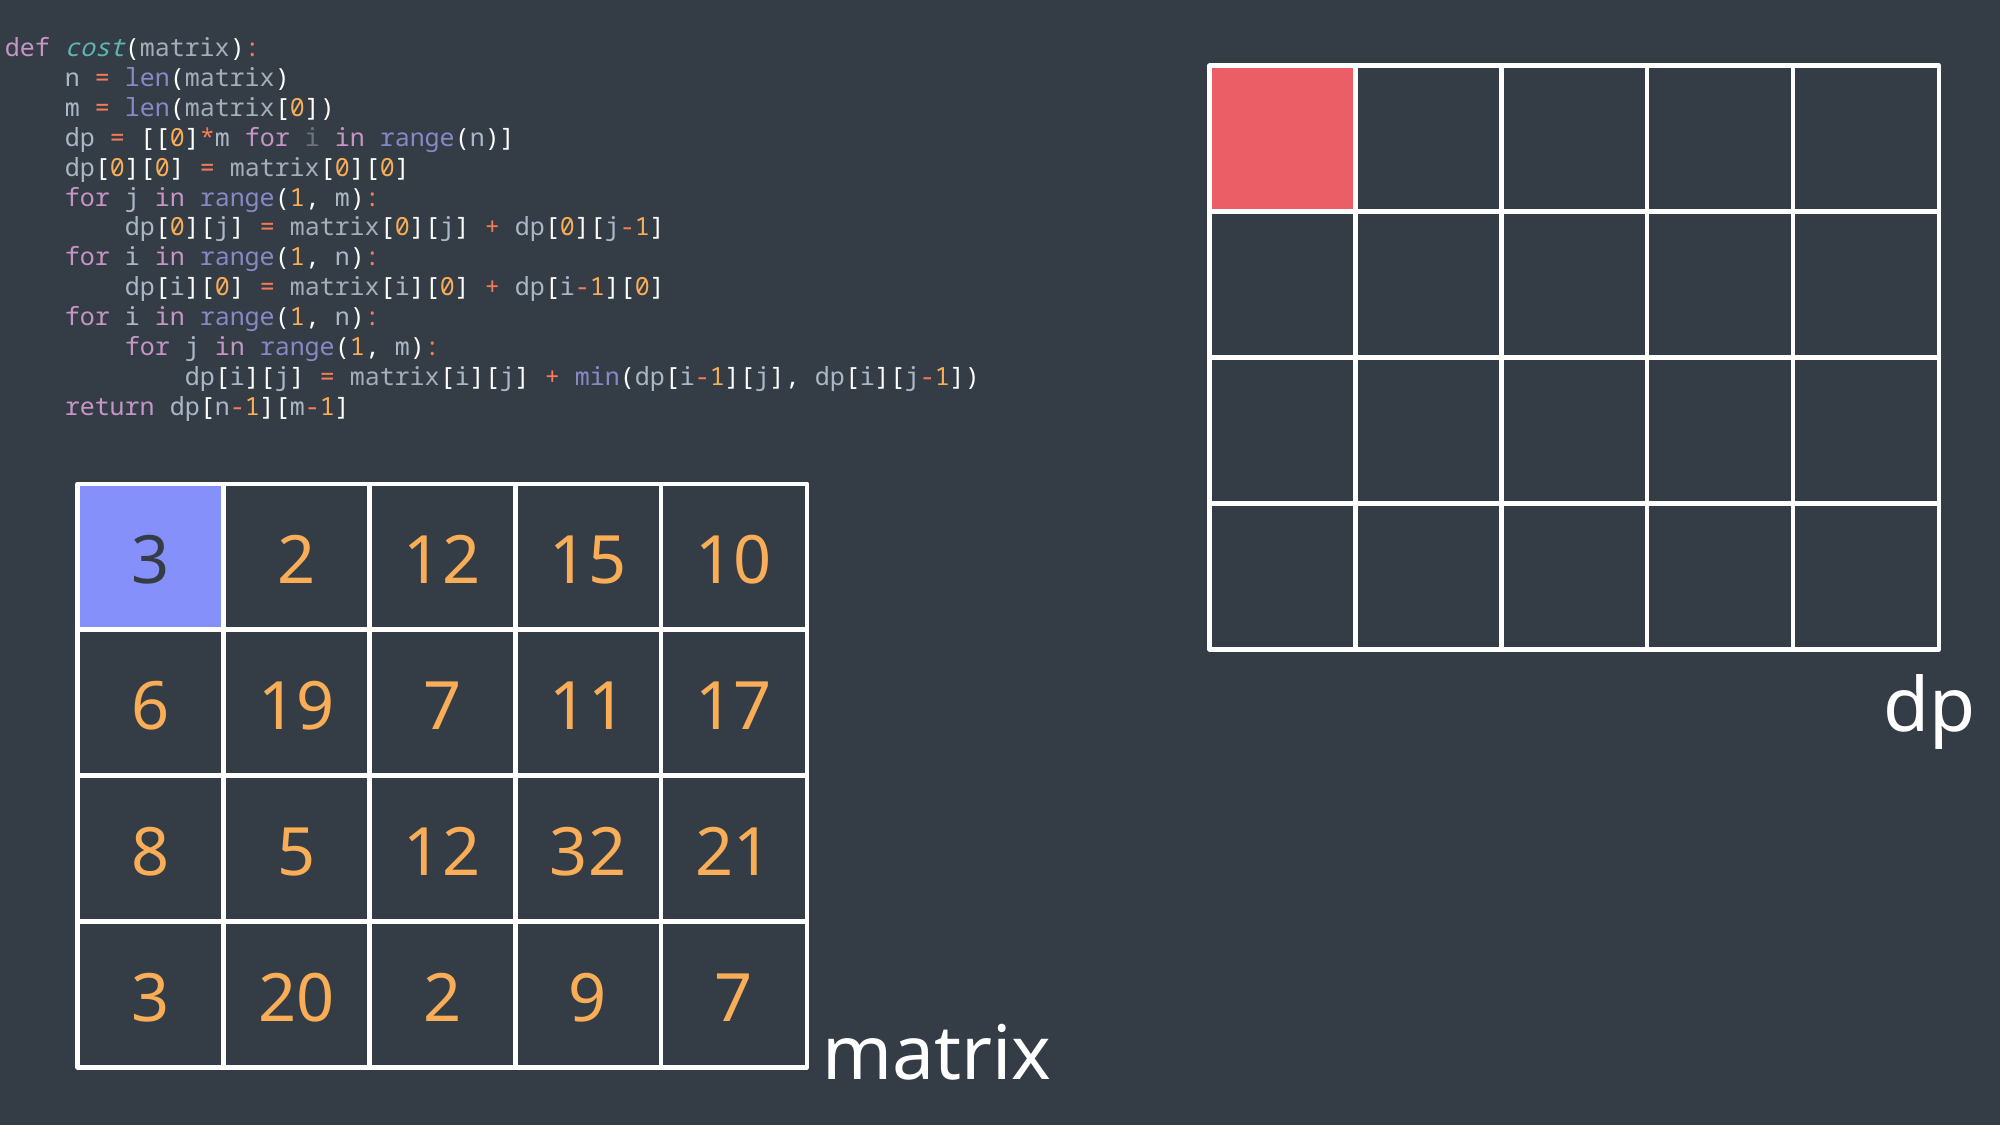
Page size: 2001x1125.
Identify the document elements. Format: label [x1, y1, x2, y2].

text_box [1209, 65, 2000, 754]
text_box [0, 23, 995, 428]
text_box [77, 483, 1091, 1103]
